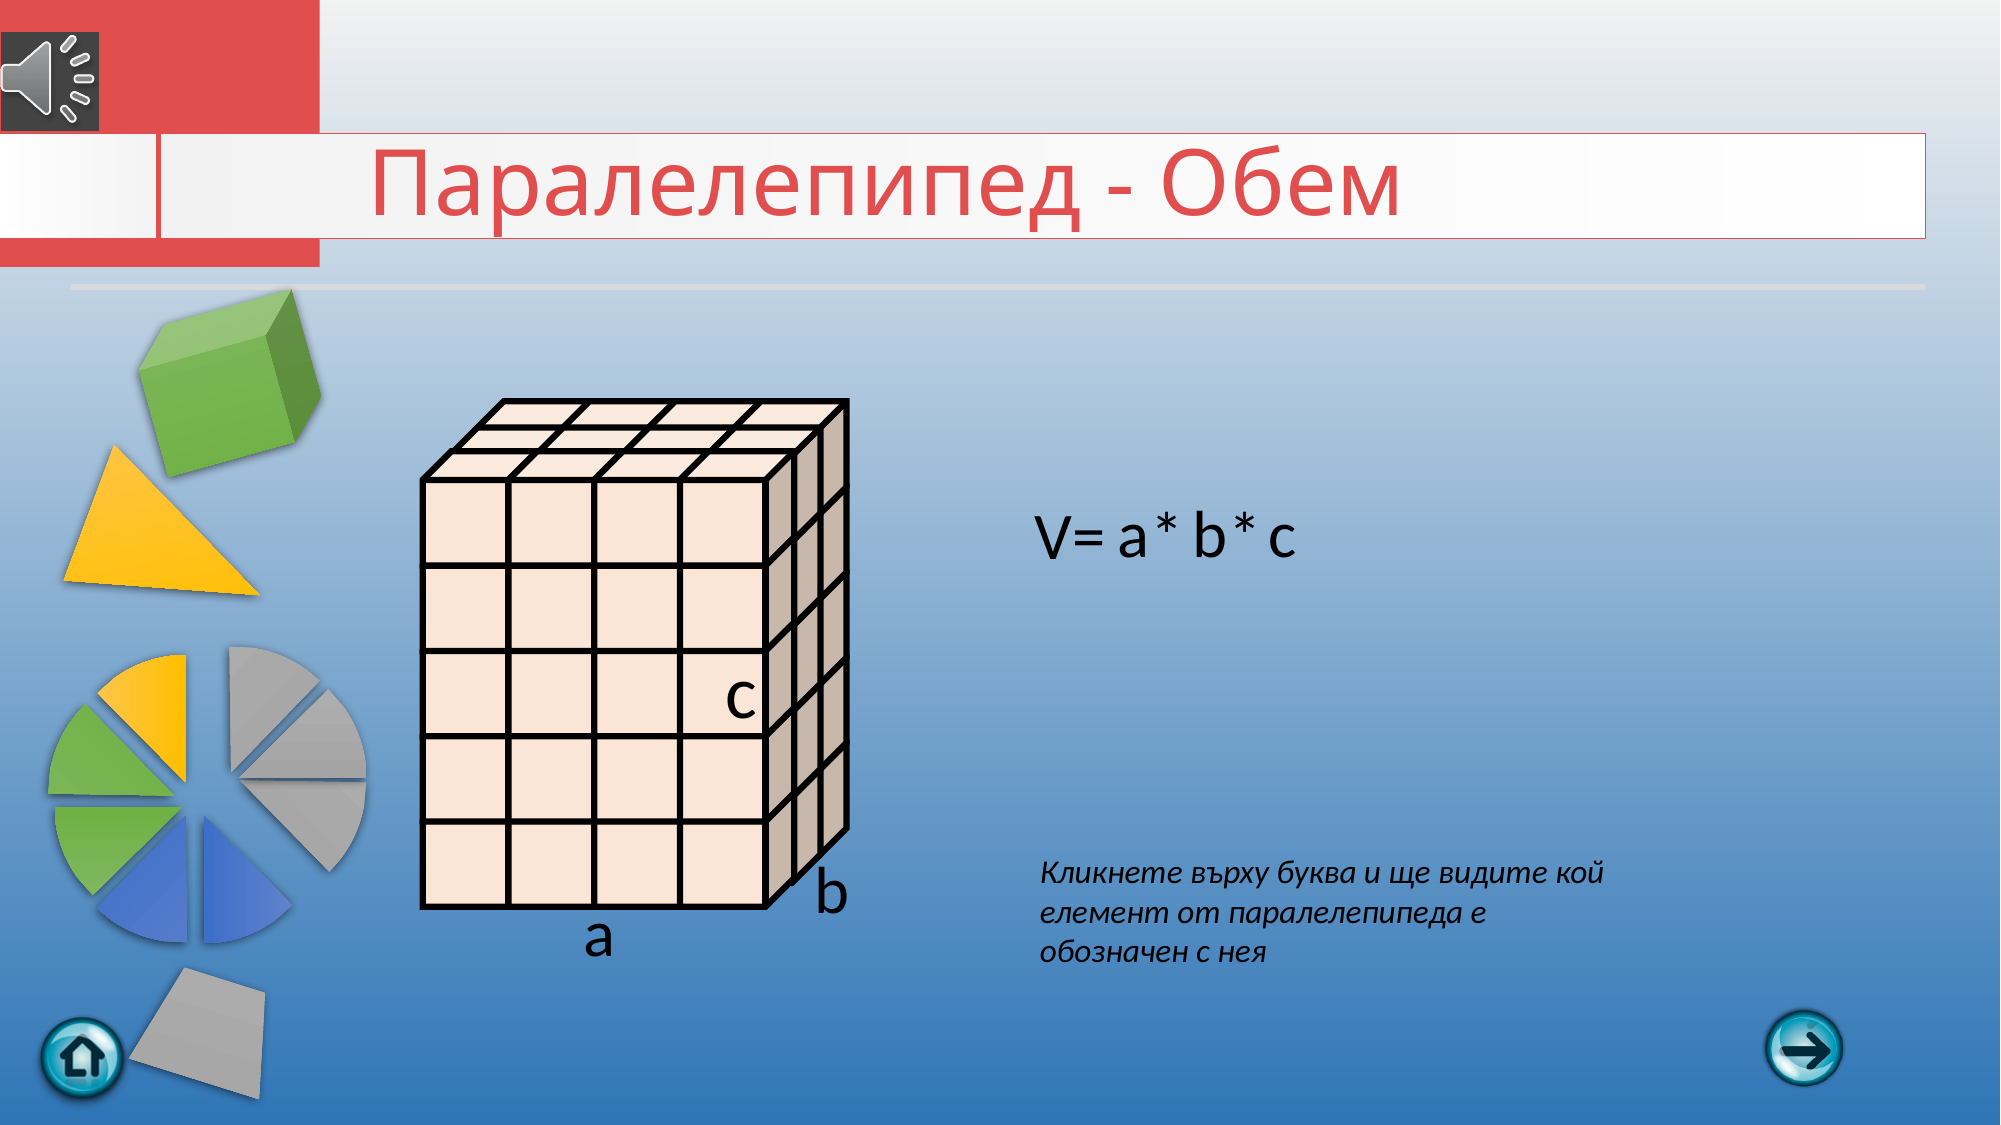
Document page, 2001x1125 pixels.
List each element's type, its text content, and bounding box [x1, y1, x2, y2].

text_box c [1253, 483, 1308, 579]
text_box V= * * [1019, 485, 1294, 581]
text_box а [569, 907, 622, 978]
picture [34, 1013, 130, 1103]
picture [1759, 1002, 1849, 1091]
text_box Кликнете върху буква и ще видите кой елемент от паралелепипеда е обозначен с нея [1025, 842, 1626, 977]
picture [0, 31, 100, 132]
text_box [422, 401, 847, 907]
text_box a [1102, 483, 1157, 579]
title Паралелепипед - Обем [352, 133, 1926, 239]
text_box b [799, 839, 852, 935]
text_box b [1177, 483, 1232, 579]
